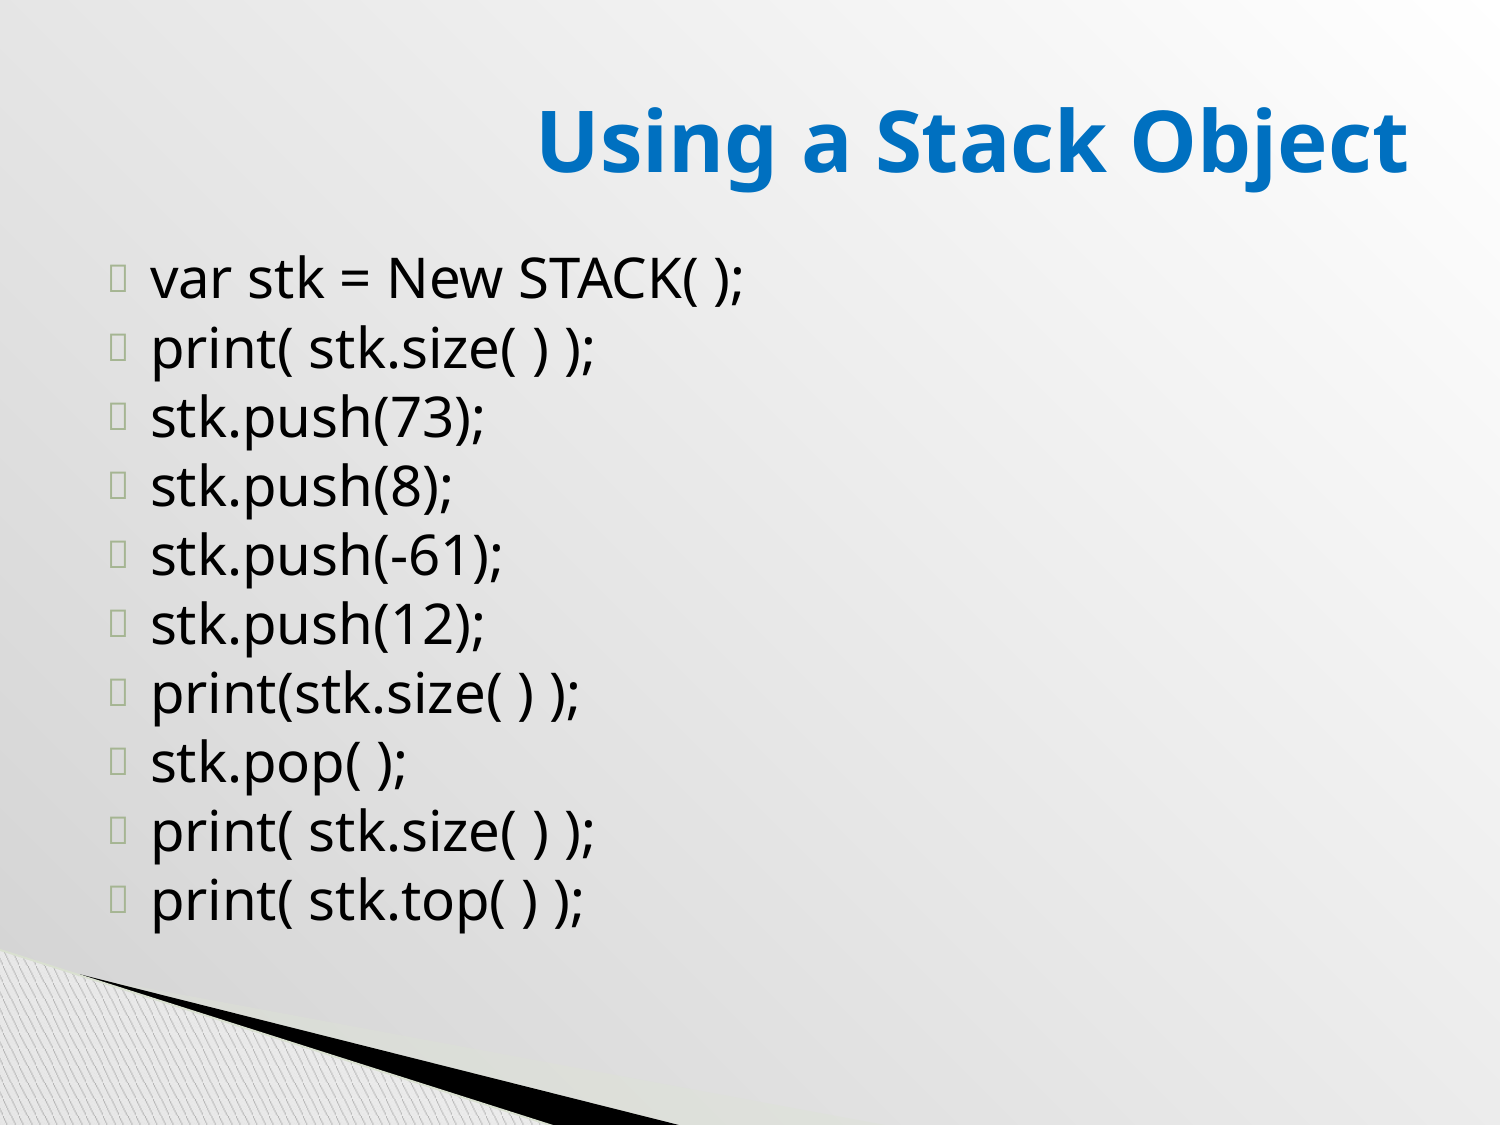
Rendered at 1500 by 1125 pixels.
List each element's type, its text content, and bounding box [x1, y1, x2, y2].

title Using a Stack Object [75, 45, 1425, 233]
list var stk = New STACK( ); print( stk.size( ) ); stk.push(73); stk.push(8); stk.push(-61); stk.push(12); print(stk.size( ) ); stk.pop( ); print( stk.size( ) ); print( stk.top( ) ); [75, 243, 1425, 986]
